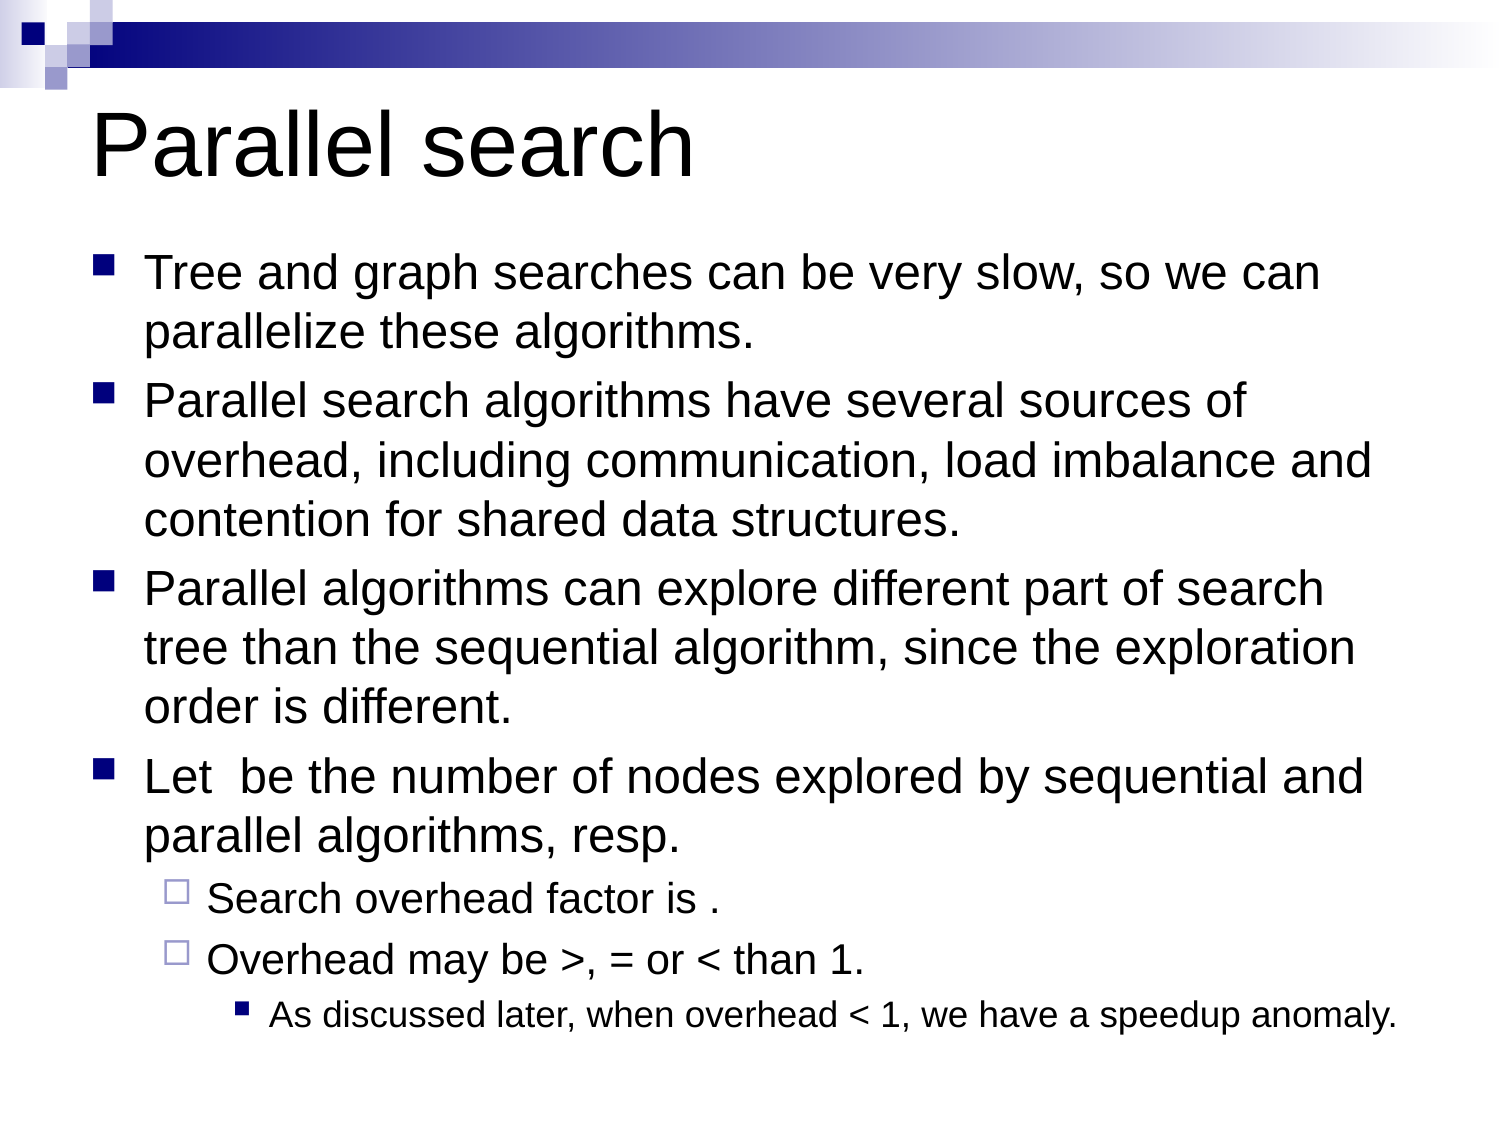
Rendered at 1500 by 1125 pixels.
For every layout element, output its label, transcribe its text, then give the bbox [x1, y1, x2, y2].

title Parallel search [75, 75, 1425, 205]
